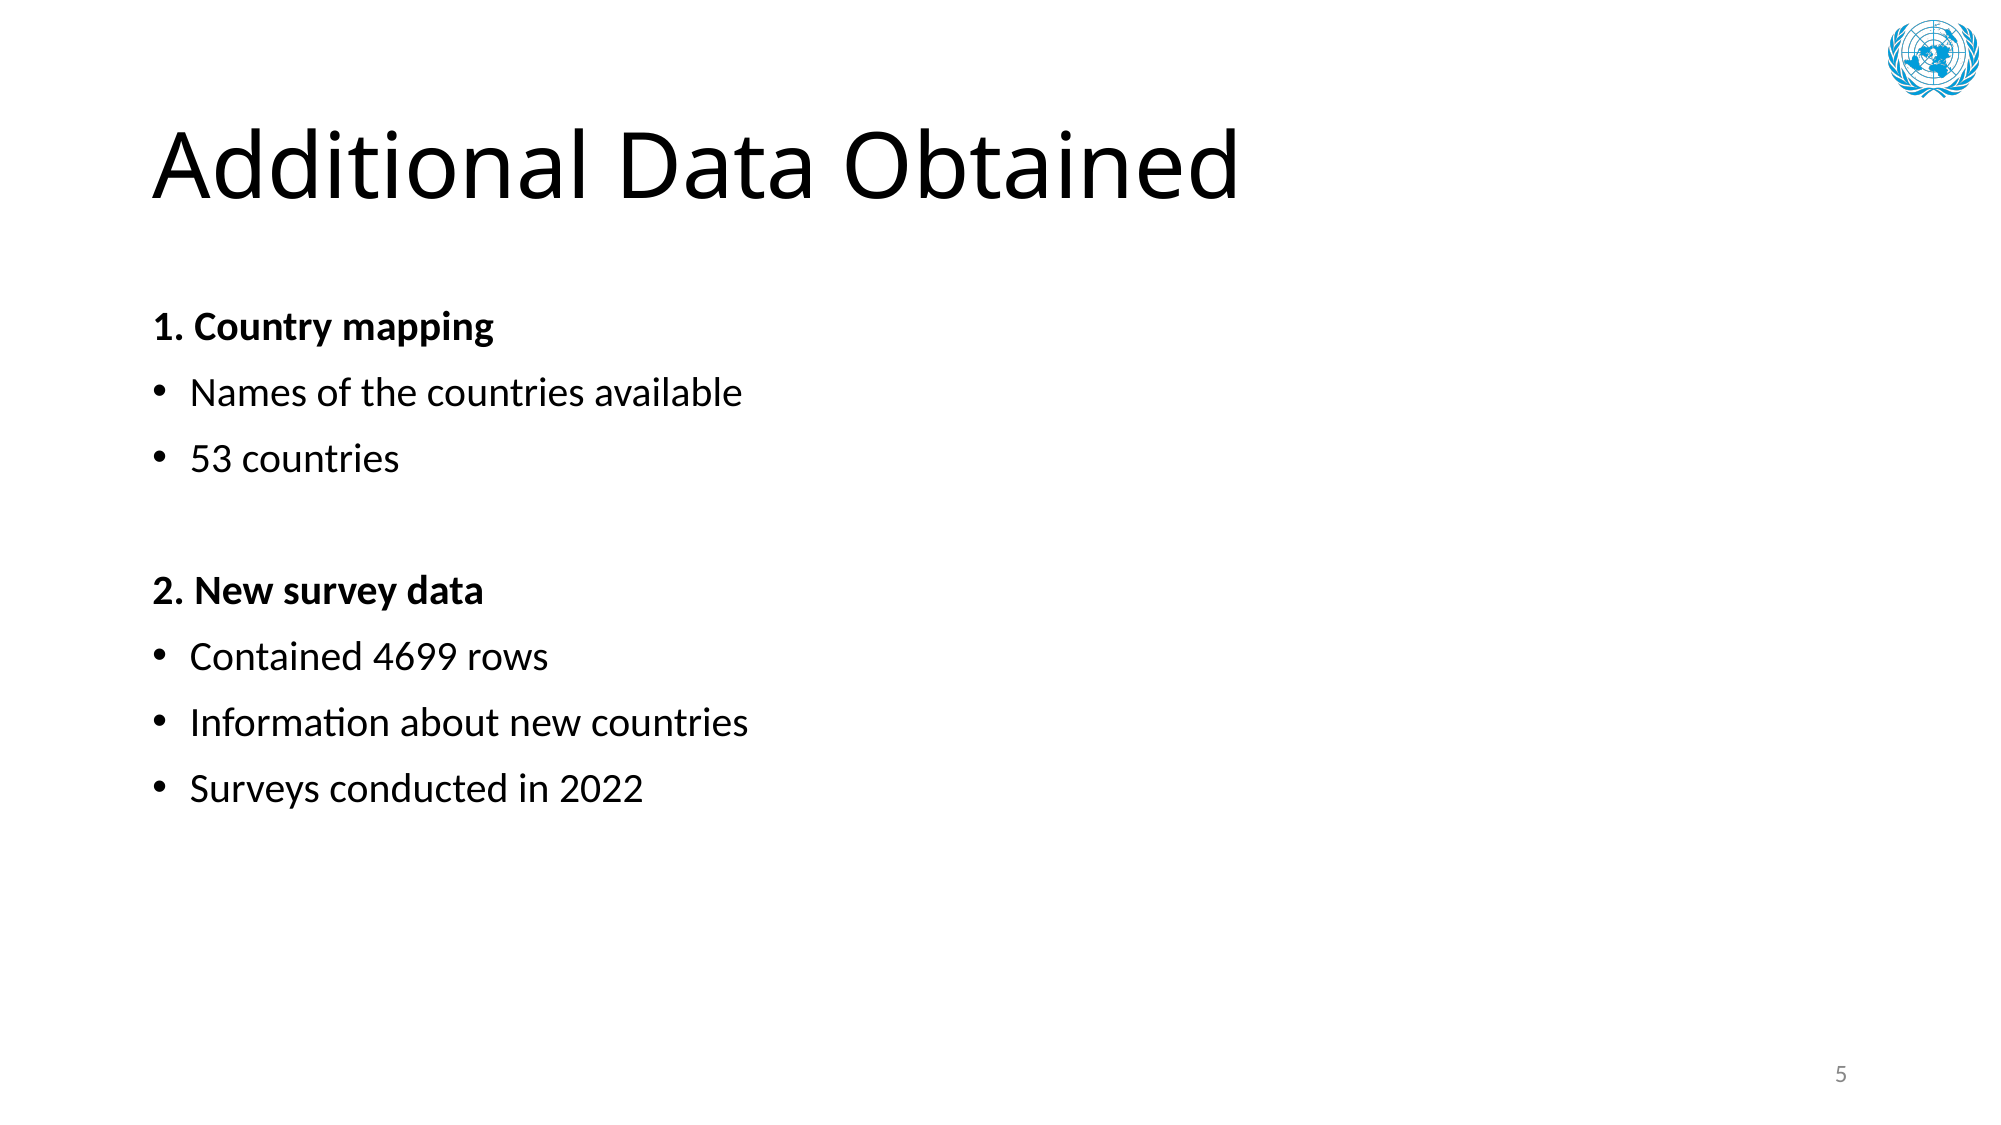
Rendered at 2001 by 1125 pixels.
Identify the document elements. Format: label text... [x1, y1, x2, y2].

list 1. Country mapping Names of the countries available 53 countries 2. New survey data Contained 4699 rows Information about new countries Surveys conducted in 2022 [137, 297, 1864, 1064]
picture [1887, 20, 1980, 89]
picture [1925, 91, 1942, 98]
slide_number ‹#› [1412, 1042, 1863, 1103]
picture [1887, 54, 1921, 98]
title Additional Data Obtained [137, 59, 1863, 278]
picture [1945, 54, 1980, 98]
